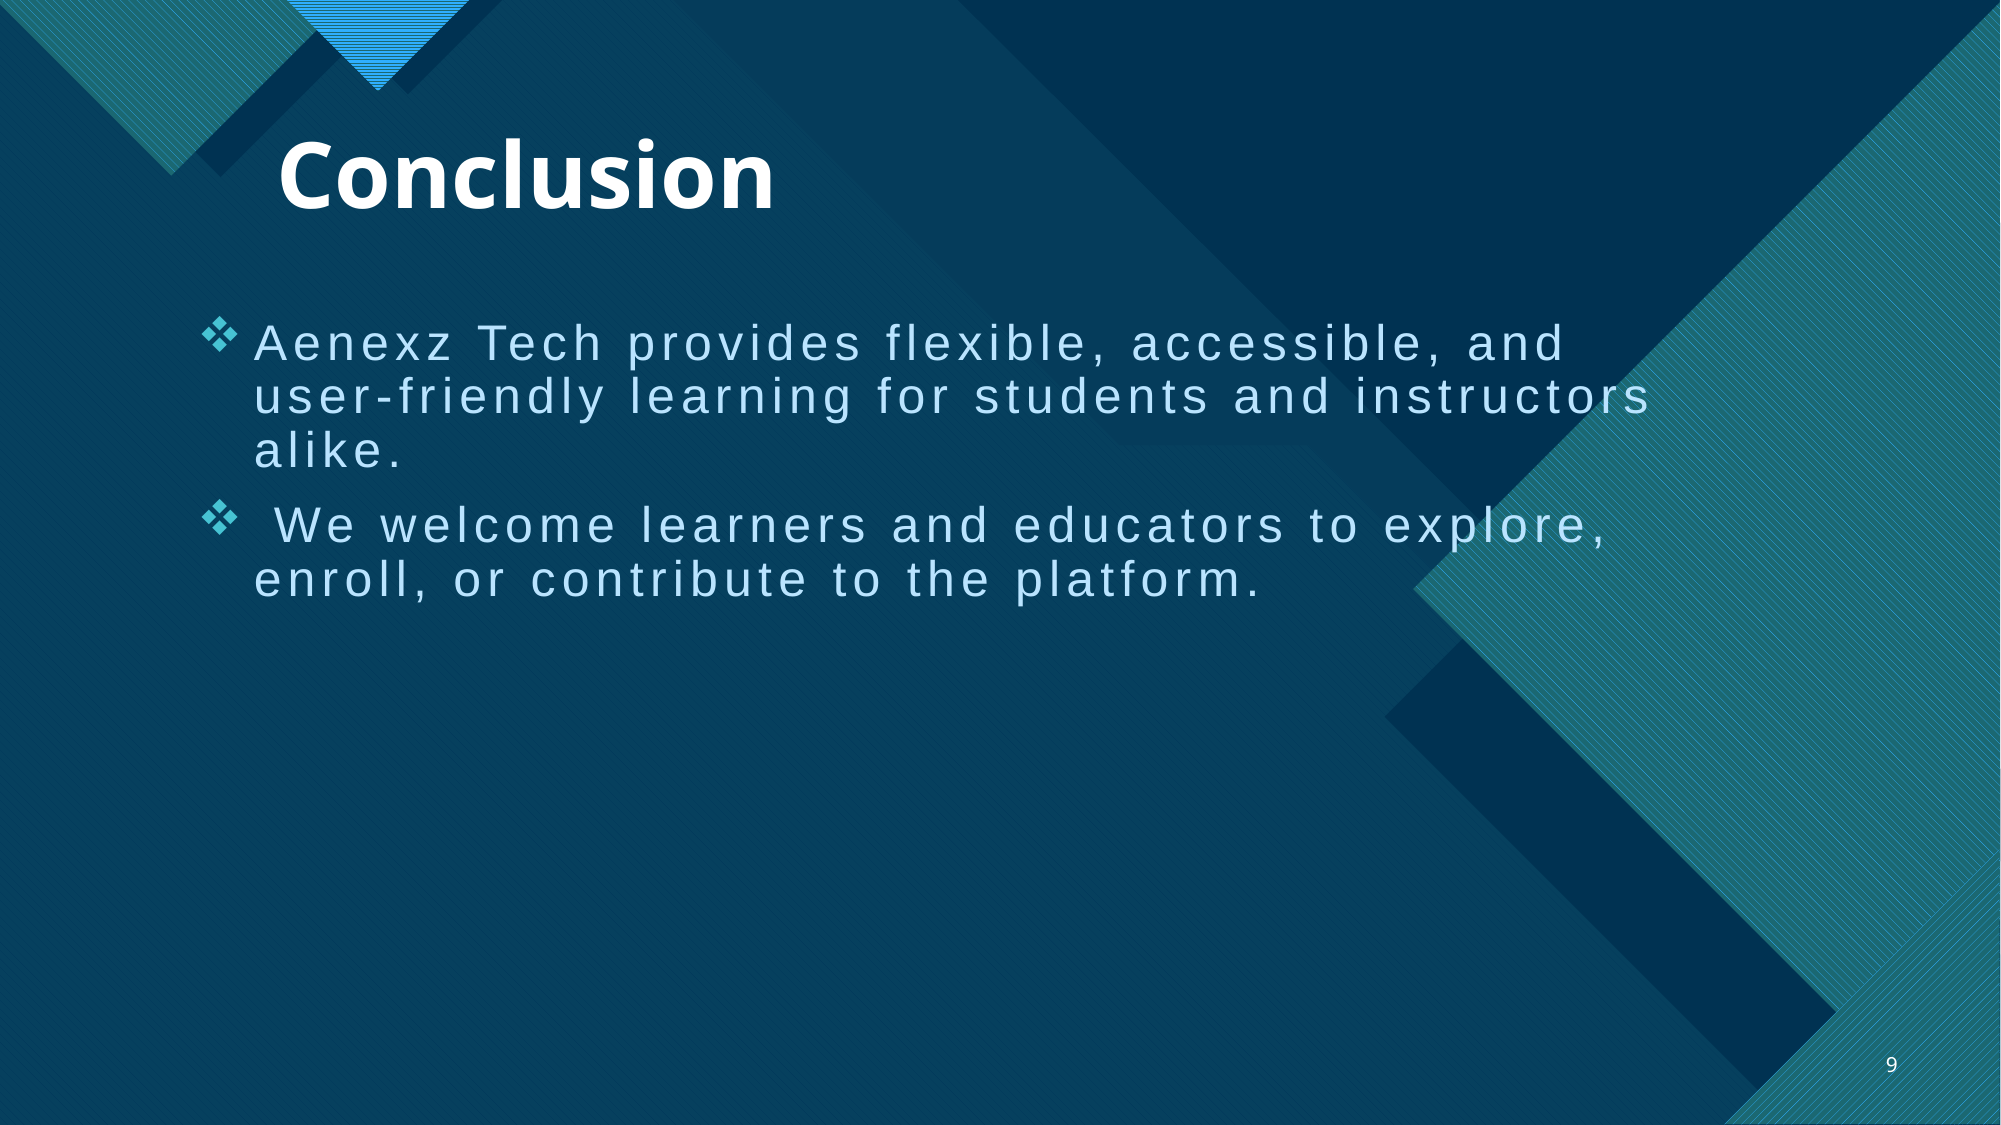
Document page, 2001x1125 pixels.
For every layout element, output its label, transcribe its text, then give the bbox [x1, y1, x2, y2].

list Aenexz Tech provides flexible, accessible, and user-friendly learning for students and instructors alike. We welcome learners and educators to explore, enroll, or contribute to the platform. [182, 309, 1712, 965]
title Conclusion [261, 94, 1539, 236]
slide_number 9 [1845, 1035, 1913, 1096]
